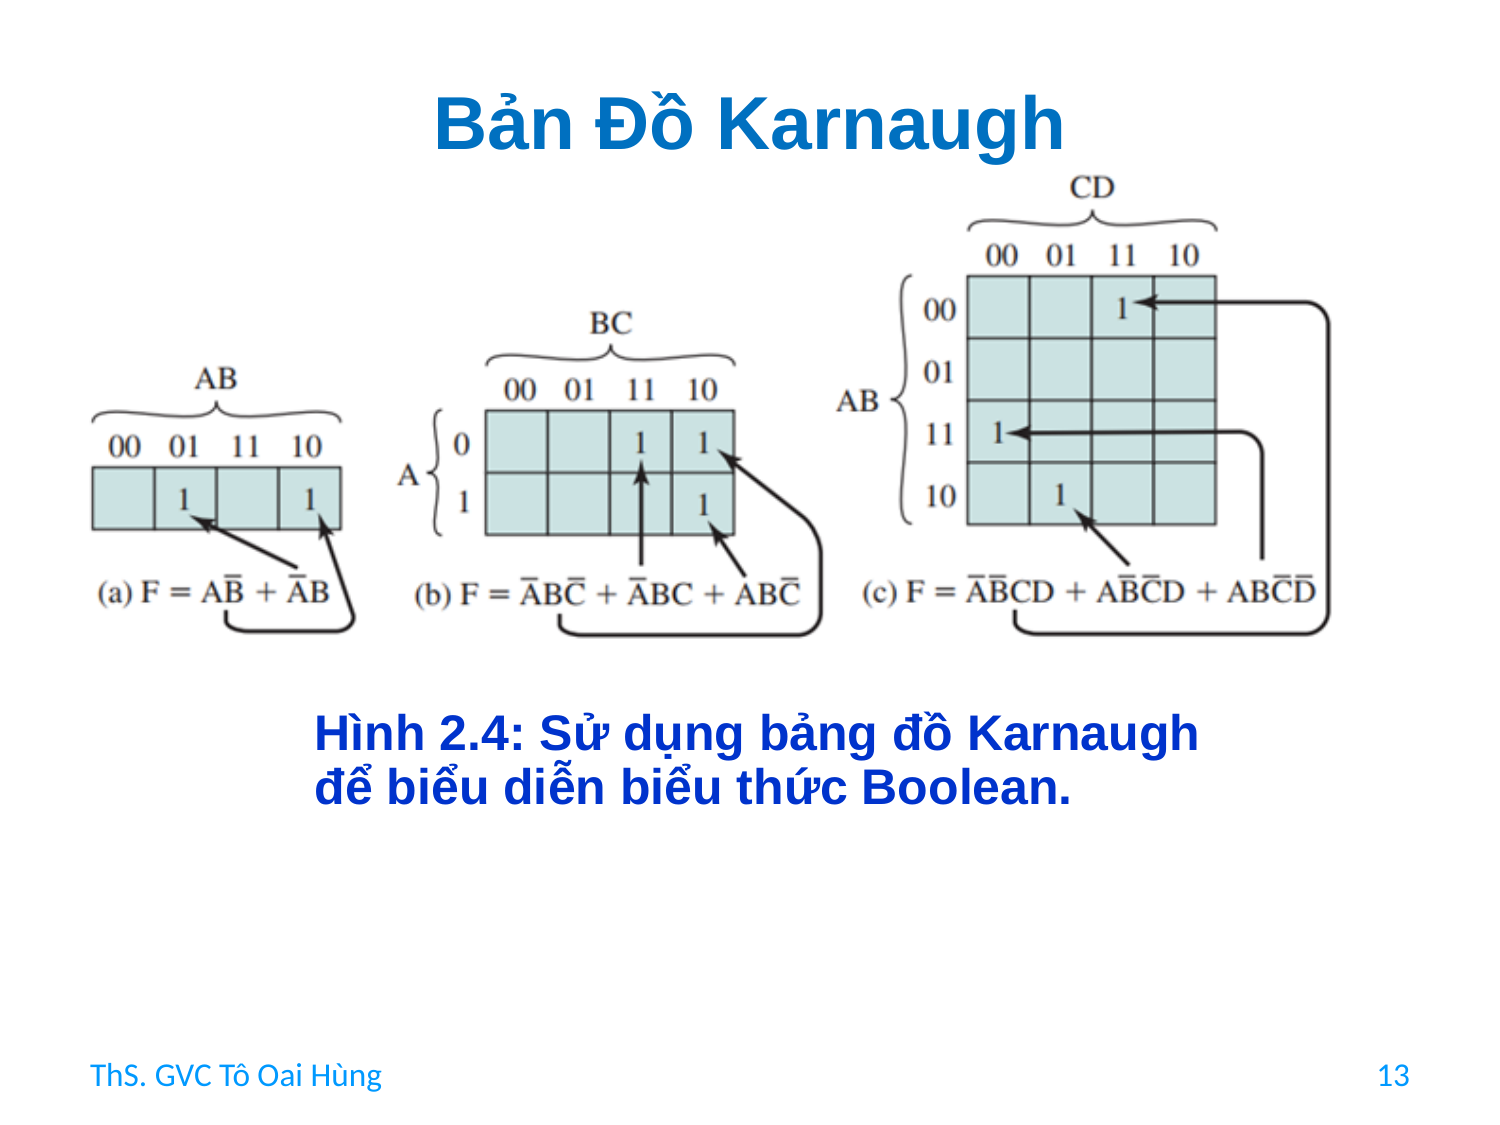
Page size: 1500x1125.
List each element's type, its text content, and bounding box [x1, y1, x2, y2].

slide_number 13 [1074, 1042, 1425, 1103]
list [74, 166, 1342, 655]
text_box Hình 2.4: Sử dụng bảng đồ Karnaugh để biểu diễn biểu thức Boolean. [299, 699, 1275, 823]
slide_number ThS. GVC Tô Oai Hùng [75, 1042, 425, 1103]
title Bản Đồ Karnaugh [75, 60, 1425, 180]
